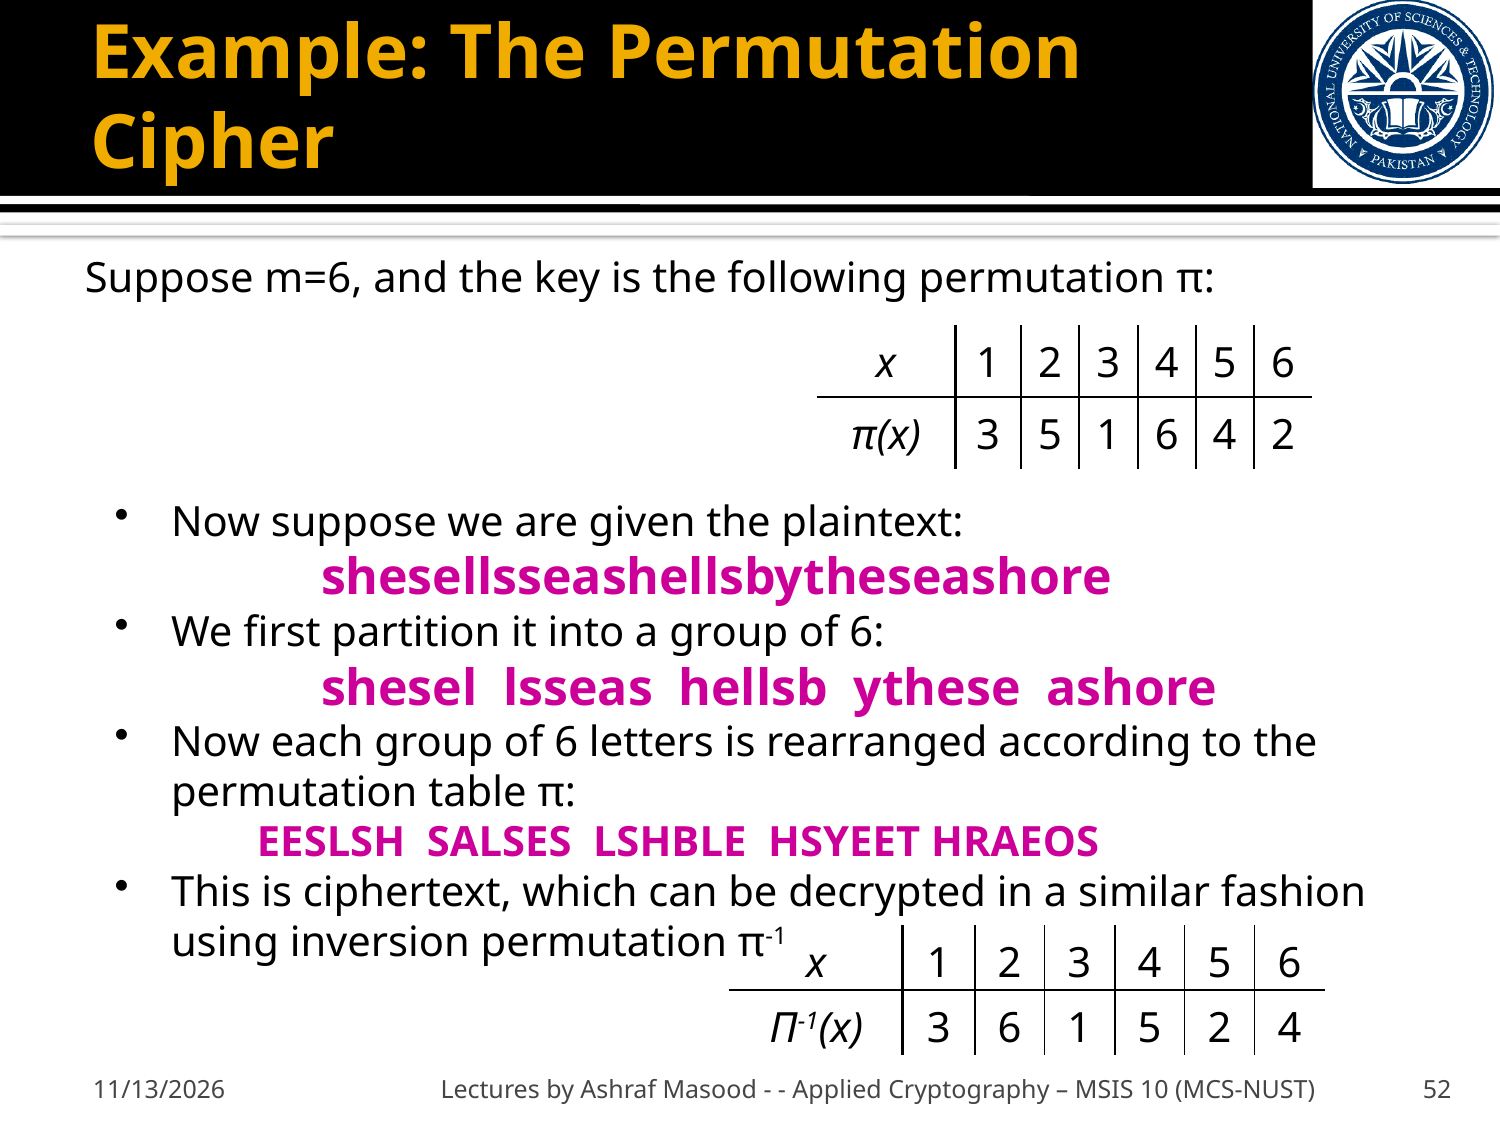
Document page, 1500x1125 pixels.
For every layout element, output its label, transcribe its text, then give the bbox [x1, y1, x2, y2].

picture [1312, 0, 1500, 188]
table_header 2 [1022, 325, 1078, 396]
table_cell 3 [904, 1018, 974, 1055]
table_cell 5 [1022, 398, 1078, 469]
table_header 1 [957, 325, 1020, 396]
text_box [1313, 45, 1375, 149]
text_box Suppose m=6, and the key is the following permutation π: [70, 243, 1230, 309]
table_header 4 [1139, 325, 1195, 396]
table_cell 1 [1080, 398, 1137, 469]
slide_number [75, 1062, 425, 1108]
footer Lectures by Ashraf Masood - - Applied Cryptography – MSIS 10 (MCS-NUST) [433, 1062, 1337, 1108]
table_cell 5 [1116, 1018, 1184, 1055]
table_cell 6 [1139, 398, 1195, 469]
slide_number 52 [1345, 1062, 1467, 1108]
table_cell π(x) [817, 398, 954, 469]
title Example: The Permutation Cipher [75, 12, 1313, 175]
table_cell 1 [1045, 1018, 1114, 1055]
table_header 5 [1197, 325, 1253, 396]
table_cell 3 [957, 398, 1020, 469]
table_cell 4 [1197, 398, 1253, 469]
table_cell 4 [1255, 1018, 1325, 1055]
table_header x [817, 325, 954, 396]
table_cell 2 [1185, 1018, 1254, 1055]
table_cell 2 [1255, 398, 1312, 469]
text_box Now suppose we are given the plaintext: shesellsseashellsbytheseashore We first partition it into a group of 6: shesel lsseas hellsb ythese ashore Now each group of 6 letters is rearranged according to the permutation table π: EESLSH SALSES LSHBLE HSYEET HRAEOS This is ciphertext, which can be decrypted in a similar fashion using inversion permutation π-1 [99, 487, 1450, 1018]
table_cell Π-1(x) [729, 1018, 901, 1055]
table_header 3 [1080, 325, 1137, 396]
table_cell 6 [976, 1018, 1044, 1055]
table_header 6 [1255, 325, 1312, 396]
